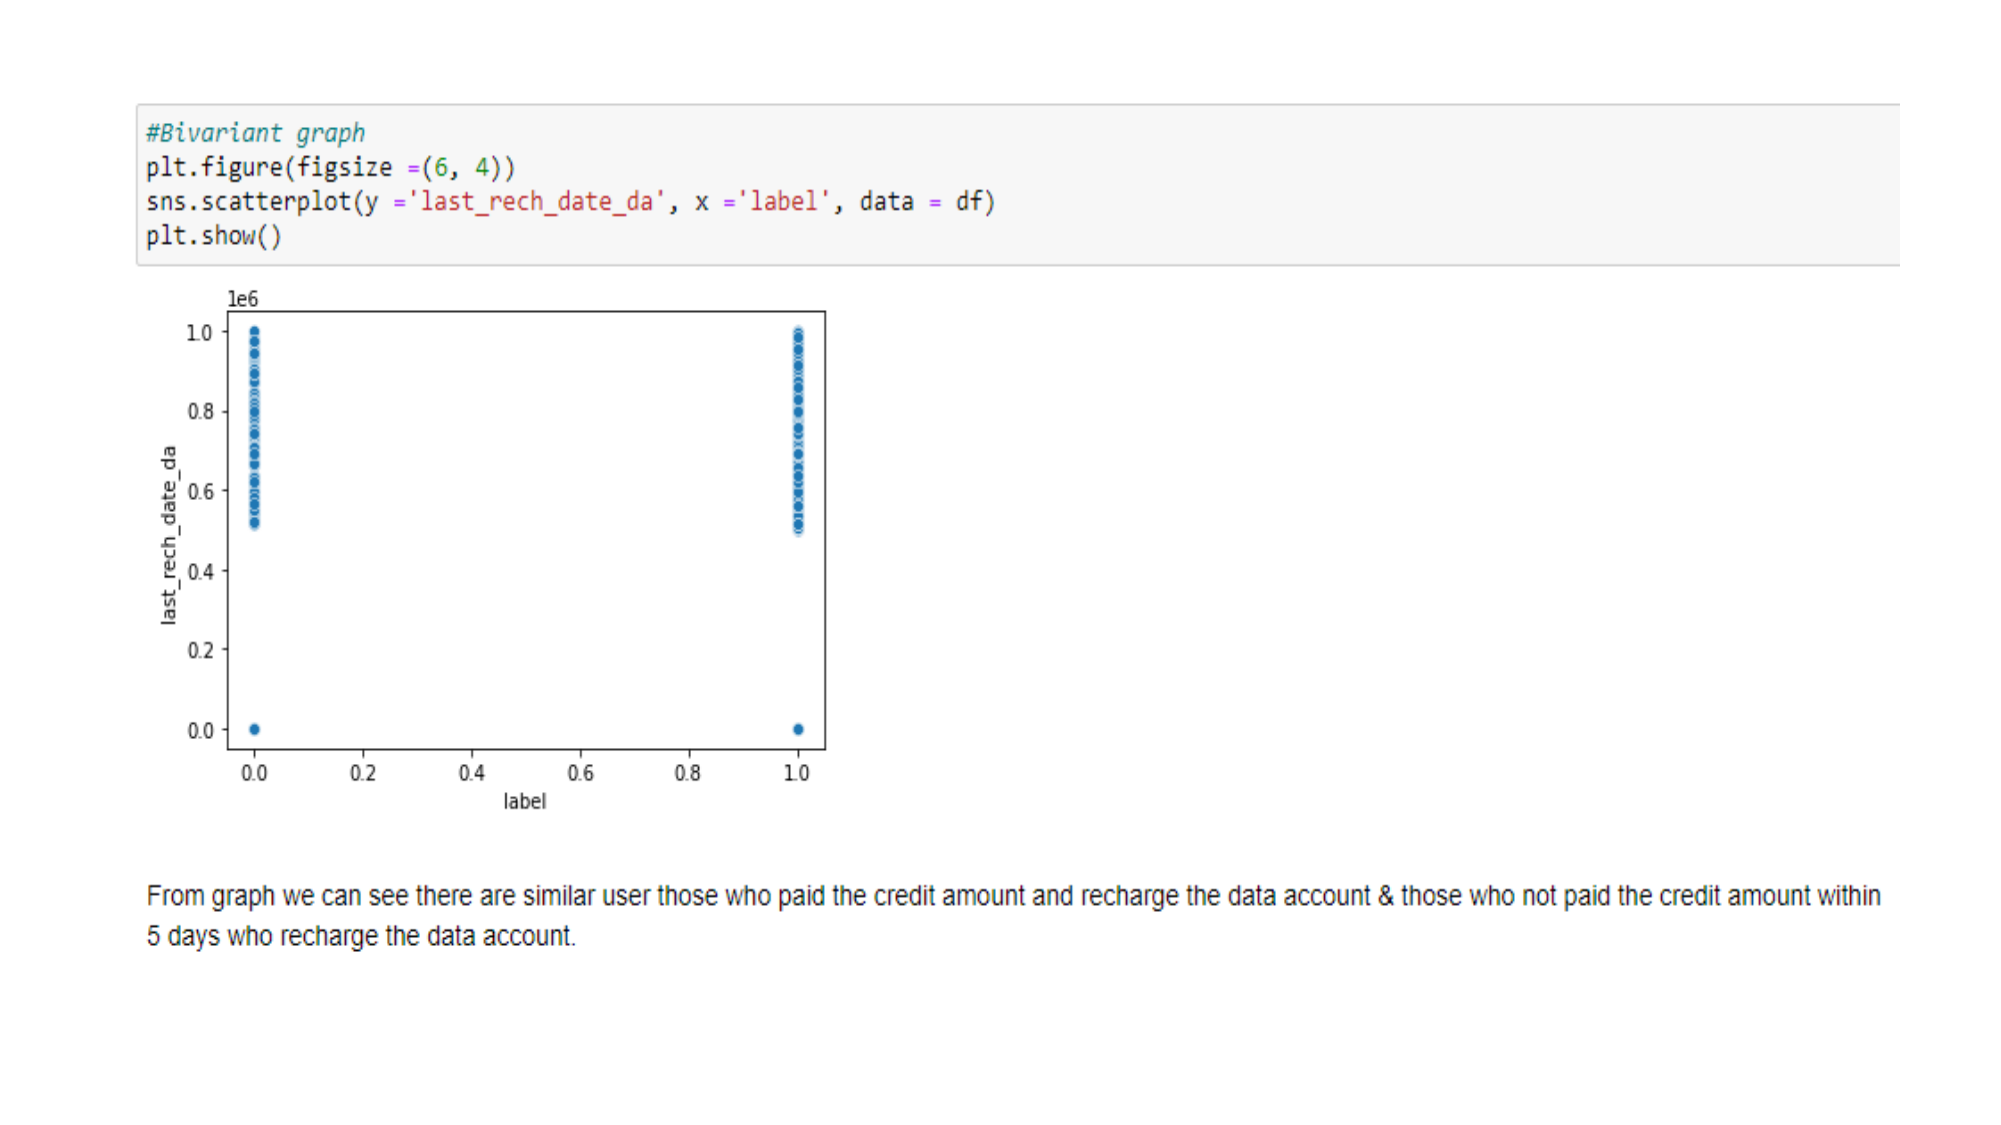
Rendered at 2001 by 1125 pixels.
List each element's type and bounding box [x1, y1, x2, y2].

picture [131, 92, 1900, 964]
